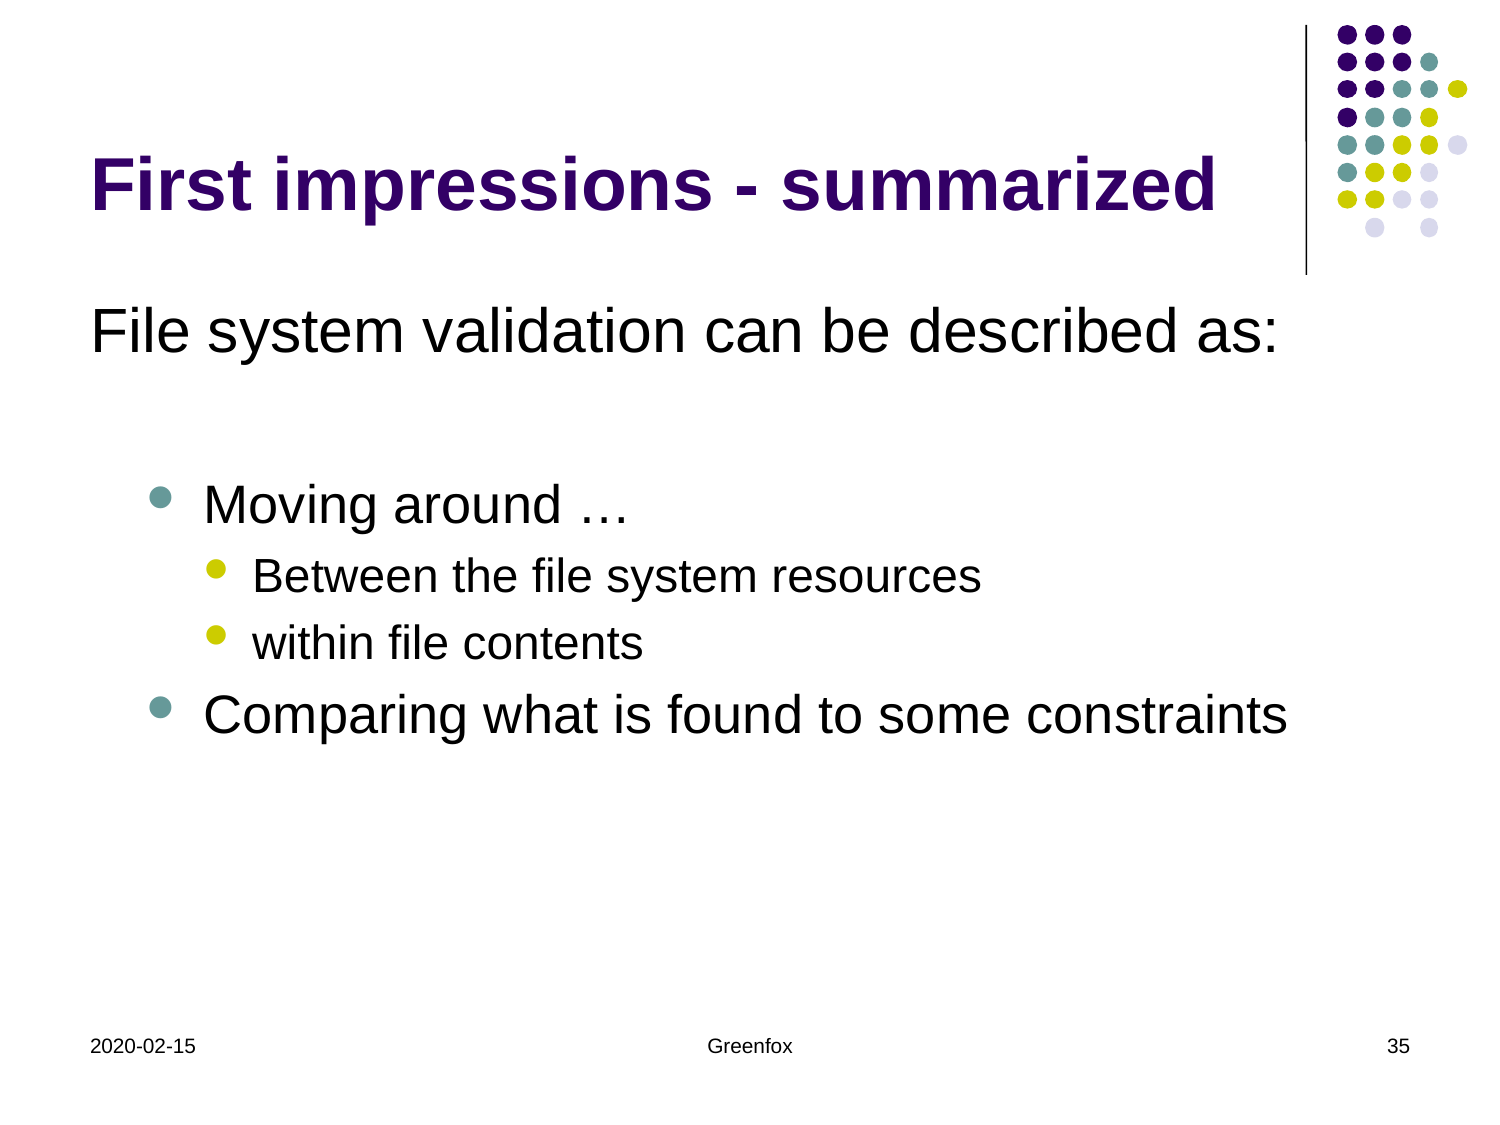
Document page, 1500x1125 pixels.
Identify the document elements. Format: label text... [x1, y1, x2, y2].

title First impressions - summarized [75, 20, 1313, 233]
footer Greenfox [478, 1025, 1022, 1100]
list File system validation can be described as: Moving around … Between the file system resources within file contents Comparing what is found to some constraints [75, 282, 1425, 1006]
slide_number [75, 1025, 425, 1100]
slide_number 35 [1074, 1025, 1425, 1100]
